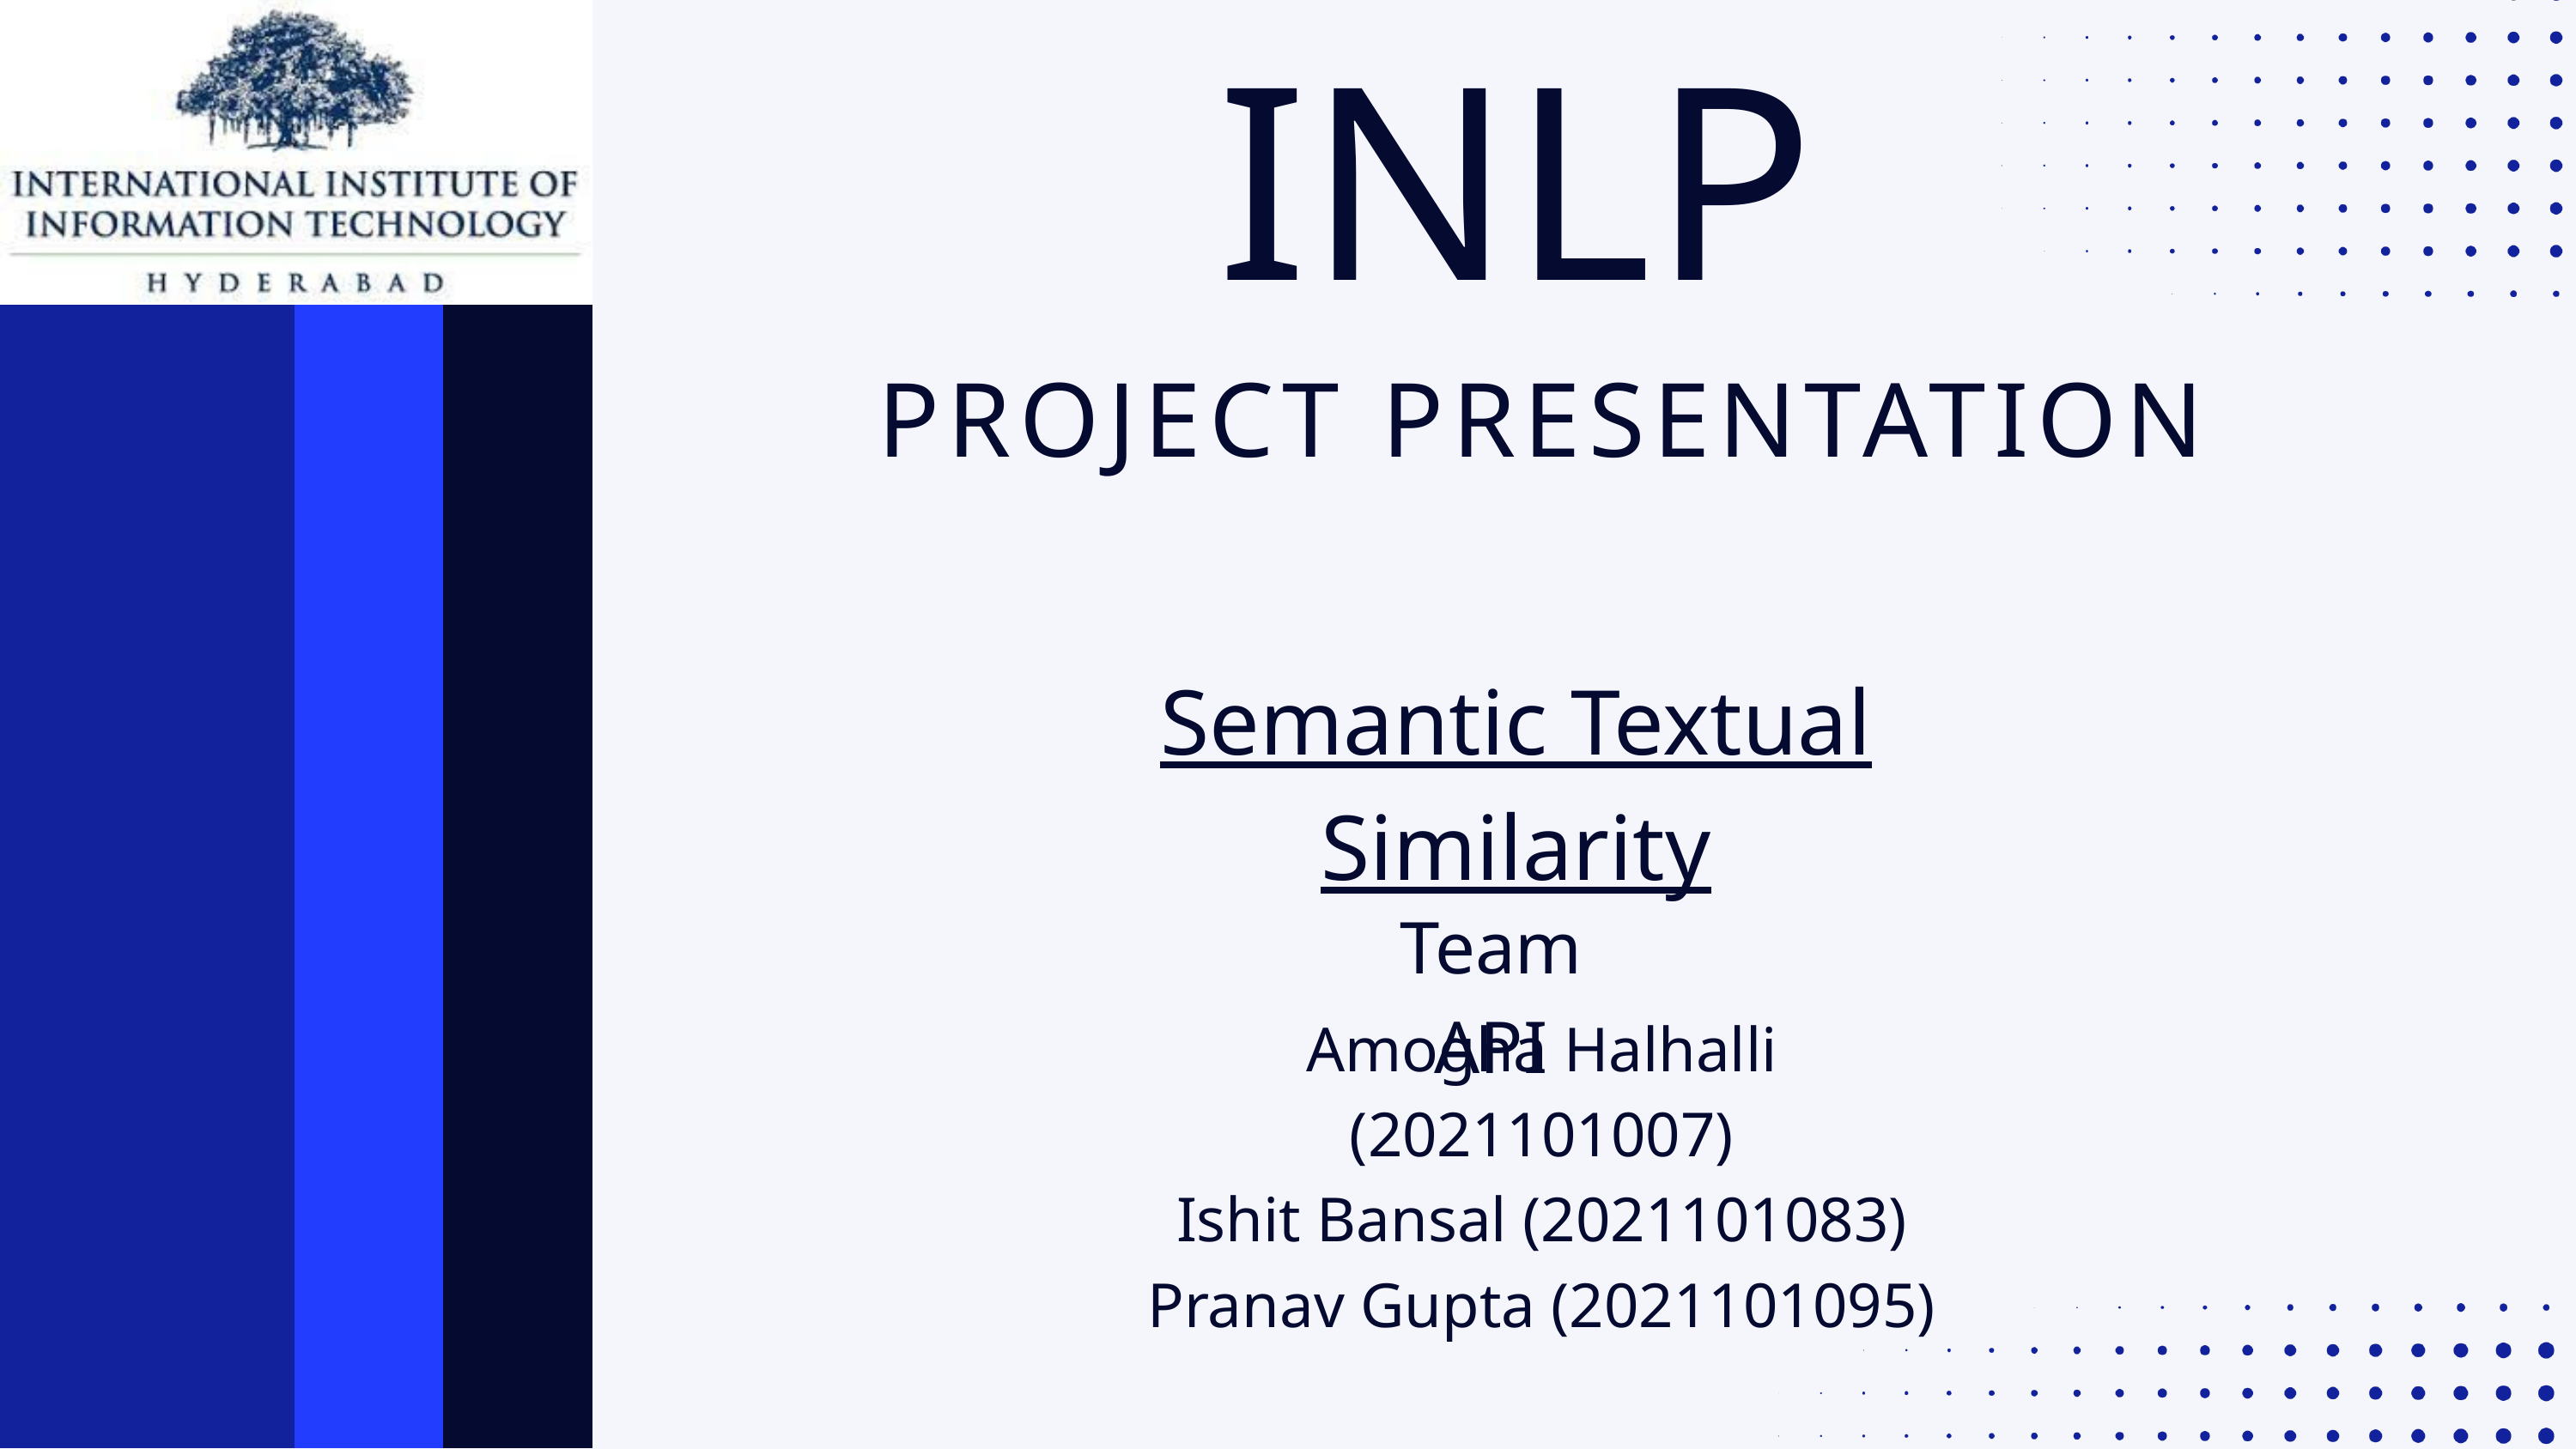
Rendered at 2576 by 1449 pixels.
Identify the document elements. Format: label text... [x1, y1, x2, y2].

text_box PROJECT PRESENTATION [653, 334, 2432, 478]
text_box INLP [914, 74, 2117, 334]
text_box [1959, 0, 2576, 297]
text_box Amogha Halhalli (2021101007) Ishit Bansal (2021101083) Pranav Gupta (2021101095) [1124, 998, 1959, 1340]
text_box Semantic Textual Similarity [981, 647, 2050, 898]
text_box [1735, 1303, 2576, 1449]
text_box Team API [1340, 888, 1642, 1088]
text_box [0, 0, 593, 1449]
